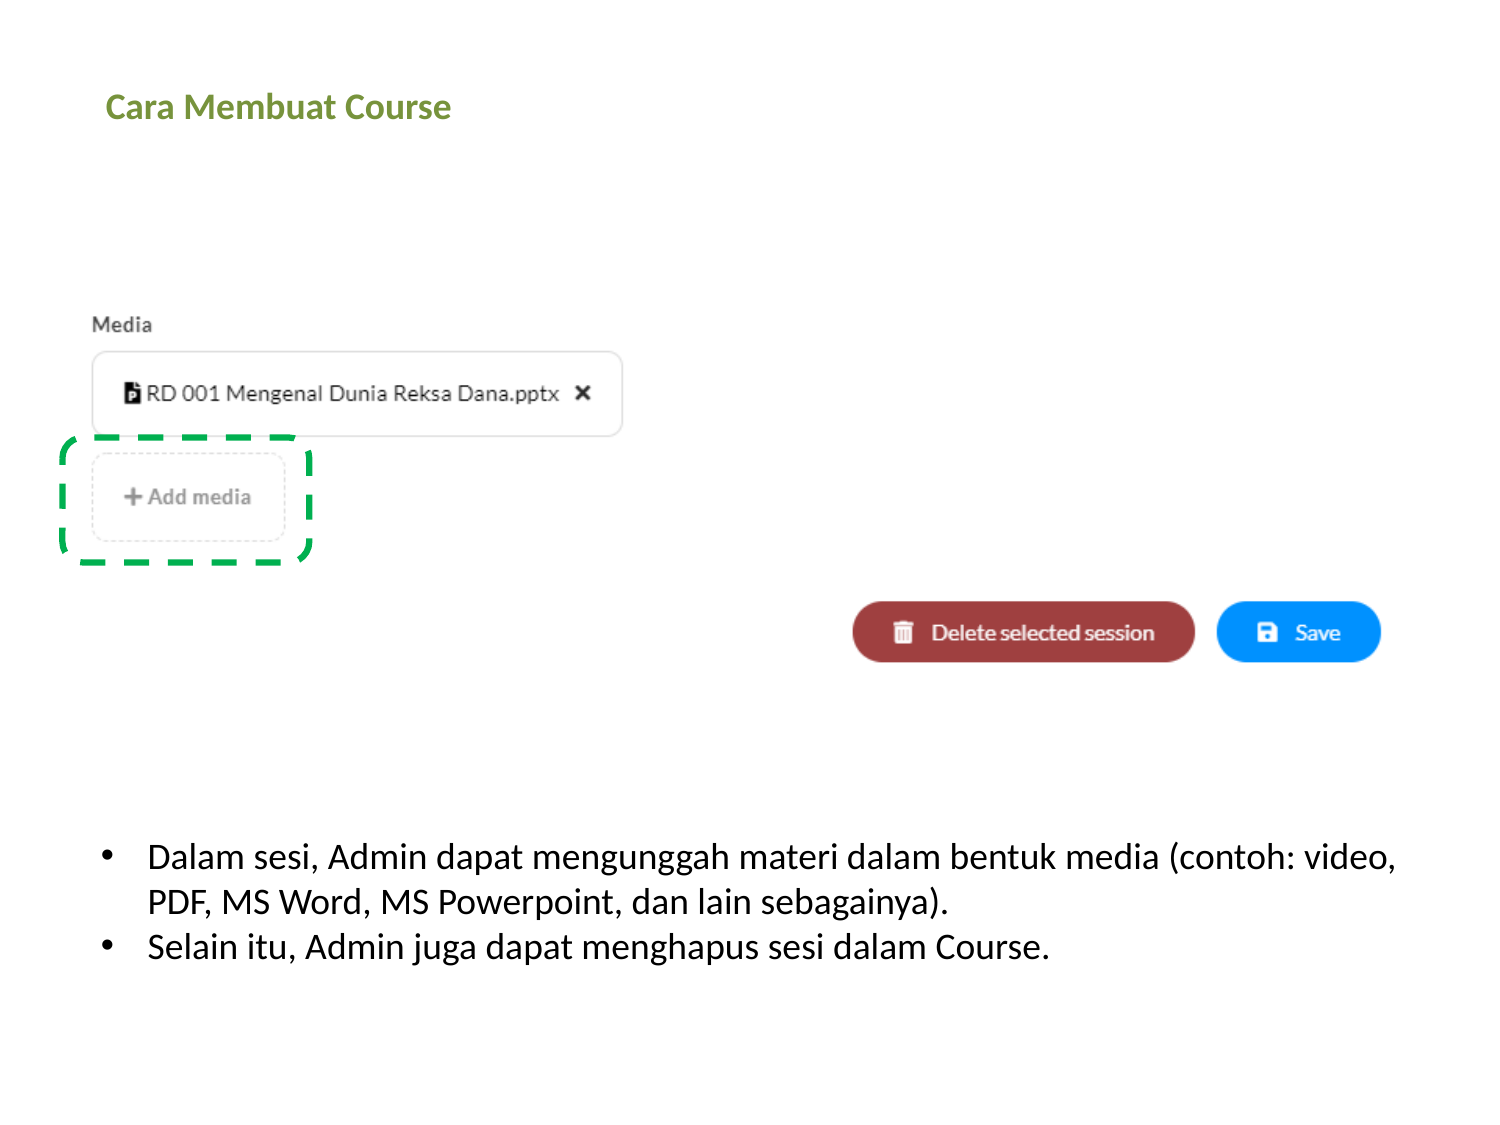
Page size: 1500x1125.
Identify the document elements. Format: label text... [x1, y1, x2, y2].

text_box Cara Membuat Course [91, 74, 504, 135]
text_box [60, 439, 75, 563]
picture [80, 312, 1401, 698]
text_box Dalam sesi, Admin dapat mengunggah materi dalam bentuk media (contoh: video, PDF, MS Word, MS Powerpoint, dan lain sebagainya). Selain itu, Admin juga dapat menghapus sesi dalam Course. [86, 824, 1462, 975]
